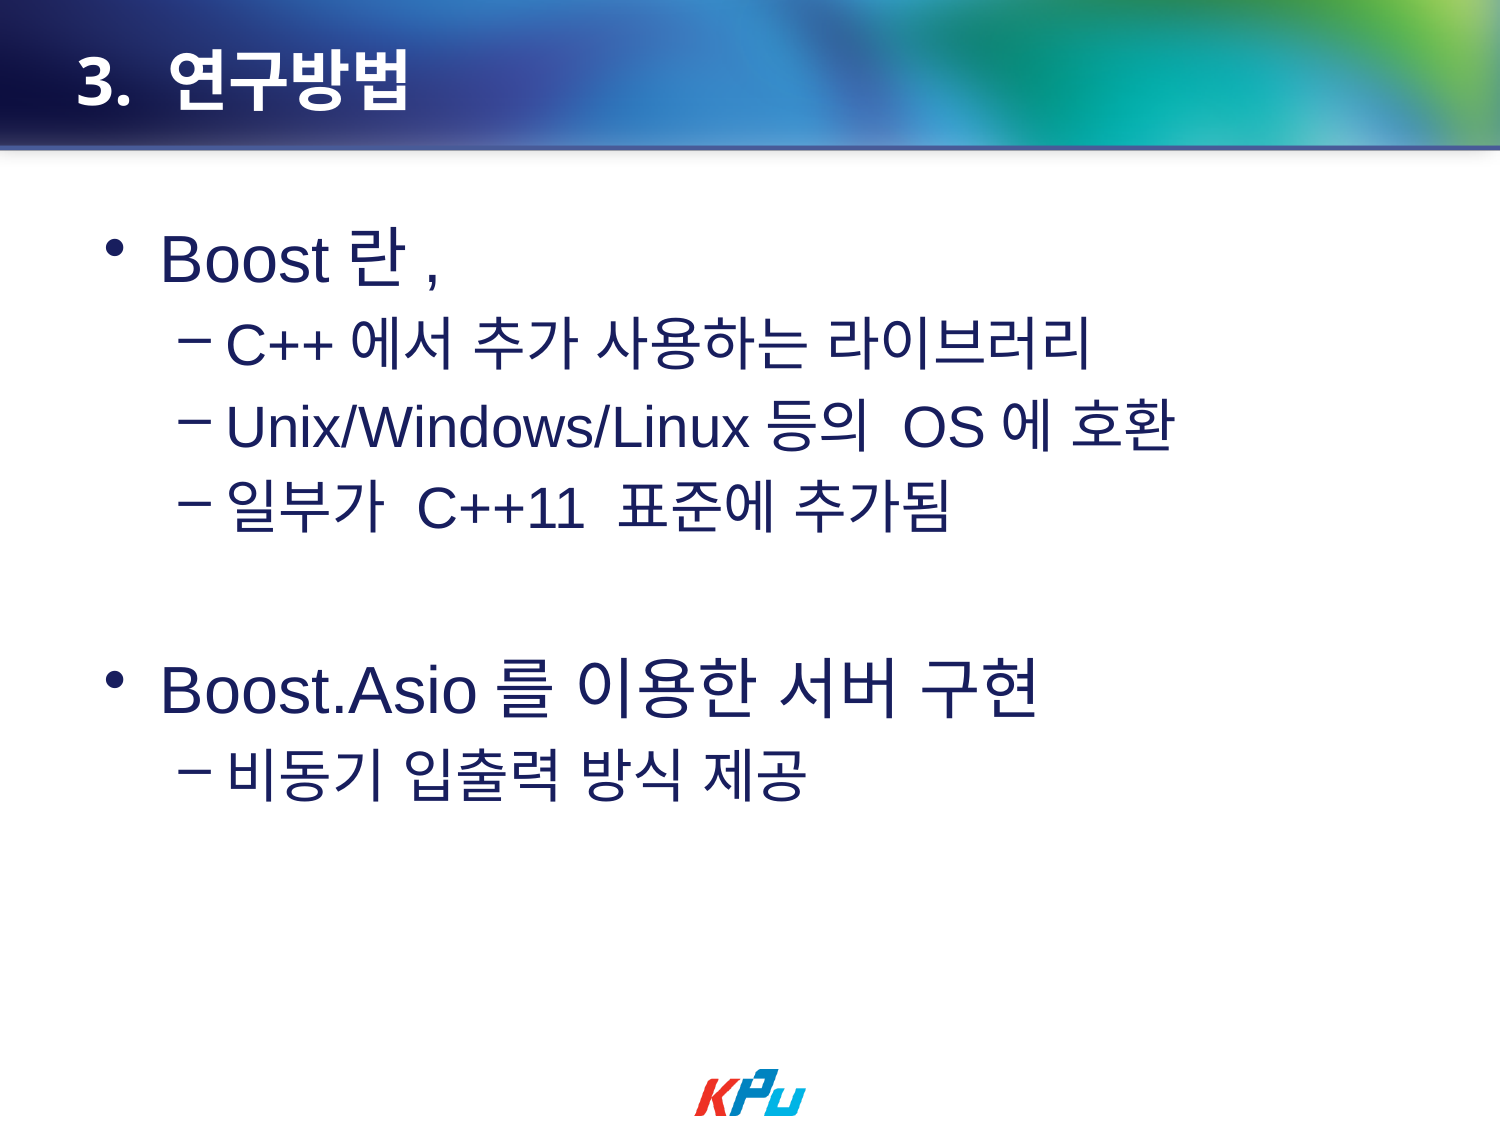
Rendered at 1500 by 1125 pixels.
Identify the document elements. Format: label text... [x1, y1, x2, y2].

picture [694, 1069, 757, 1116]
picture [739, 1069, 806, 1116]
picture [0, 0, 1500, 185]
picture [796, 1092, 806, 1116]
title 3. 연구방법 [61, 31, 1105, 127]
list Boost란, C++에서 추가 사용하는 라이브러리 Unix/Windows/Linux등의 OS에 호환 일부가 C++11 표준에 추가됨 Boost.Asio를 이용한 서버 구현 비동기 입출력 방식 제공 [88, 208, 1403, 951]
picture [751, 1079, 764, 1088]
